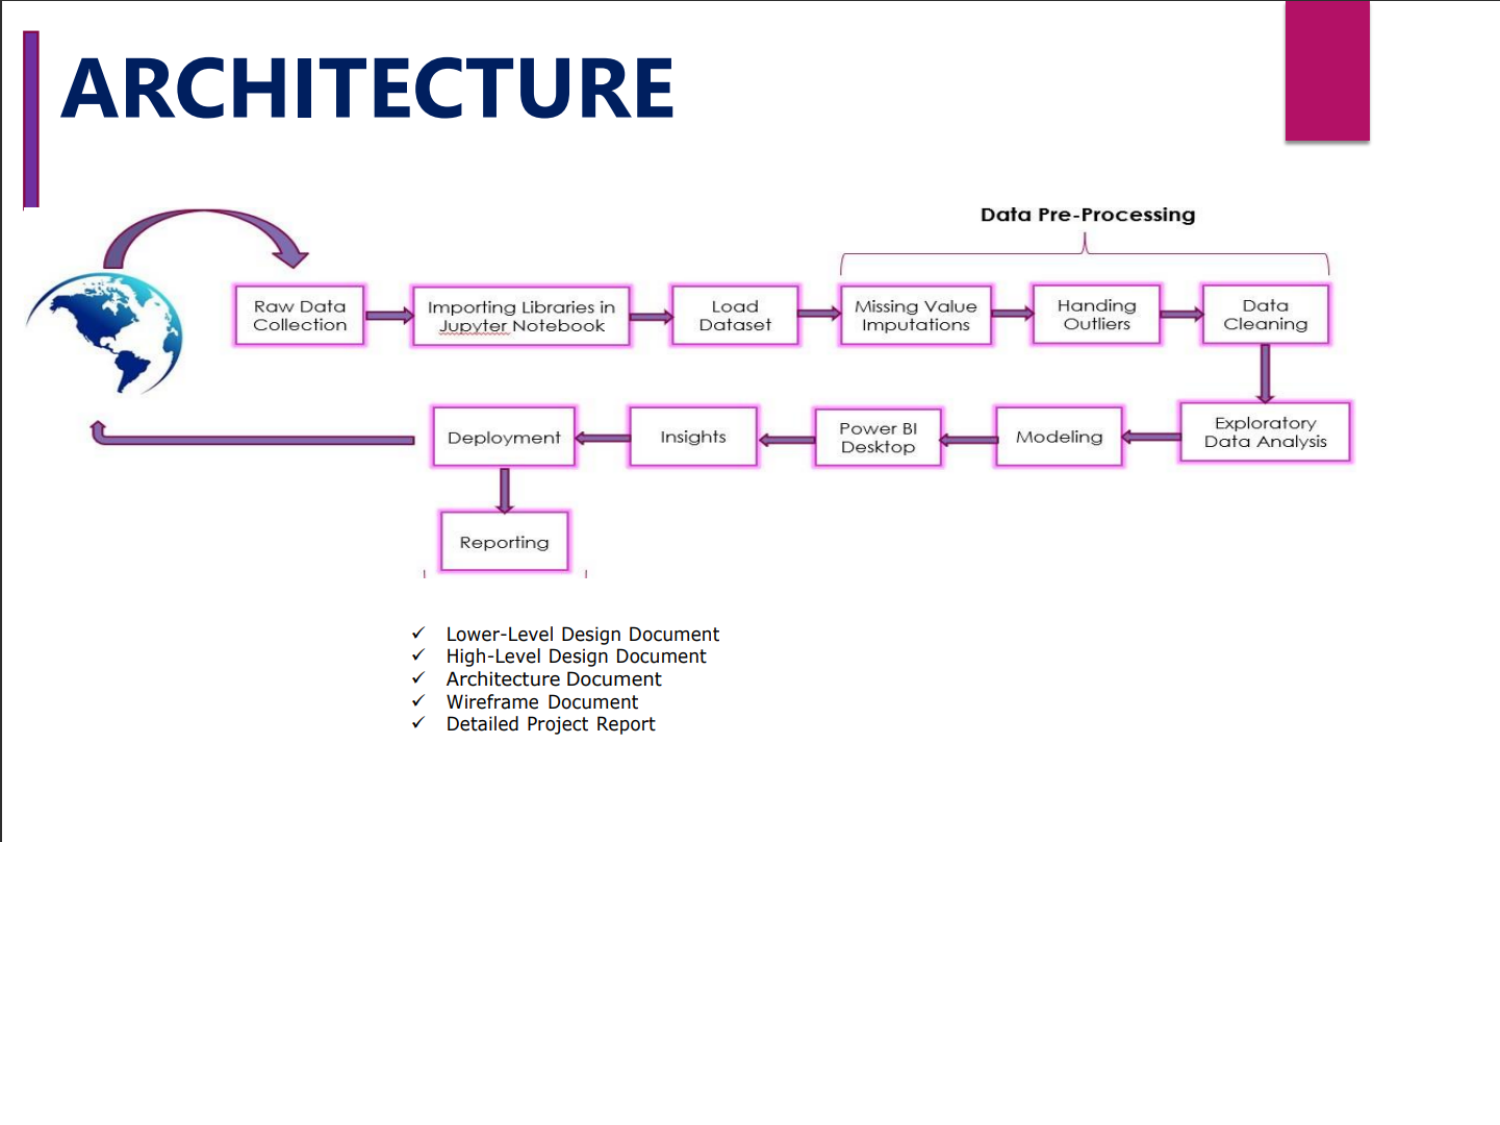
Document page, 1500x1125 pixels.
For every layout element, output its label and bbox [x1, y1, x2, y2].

picture [0, 0, 1500, 842]
